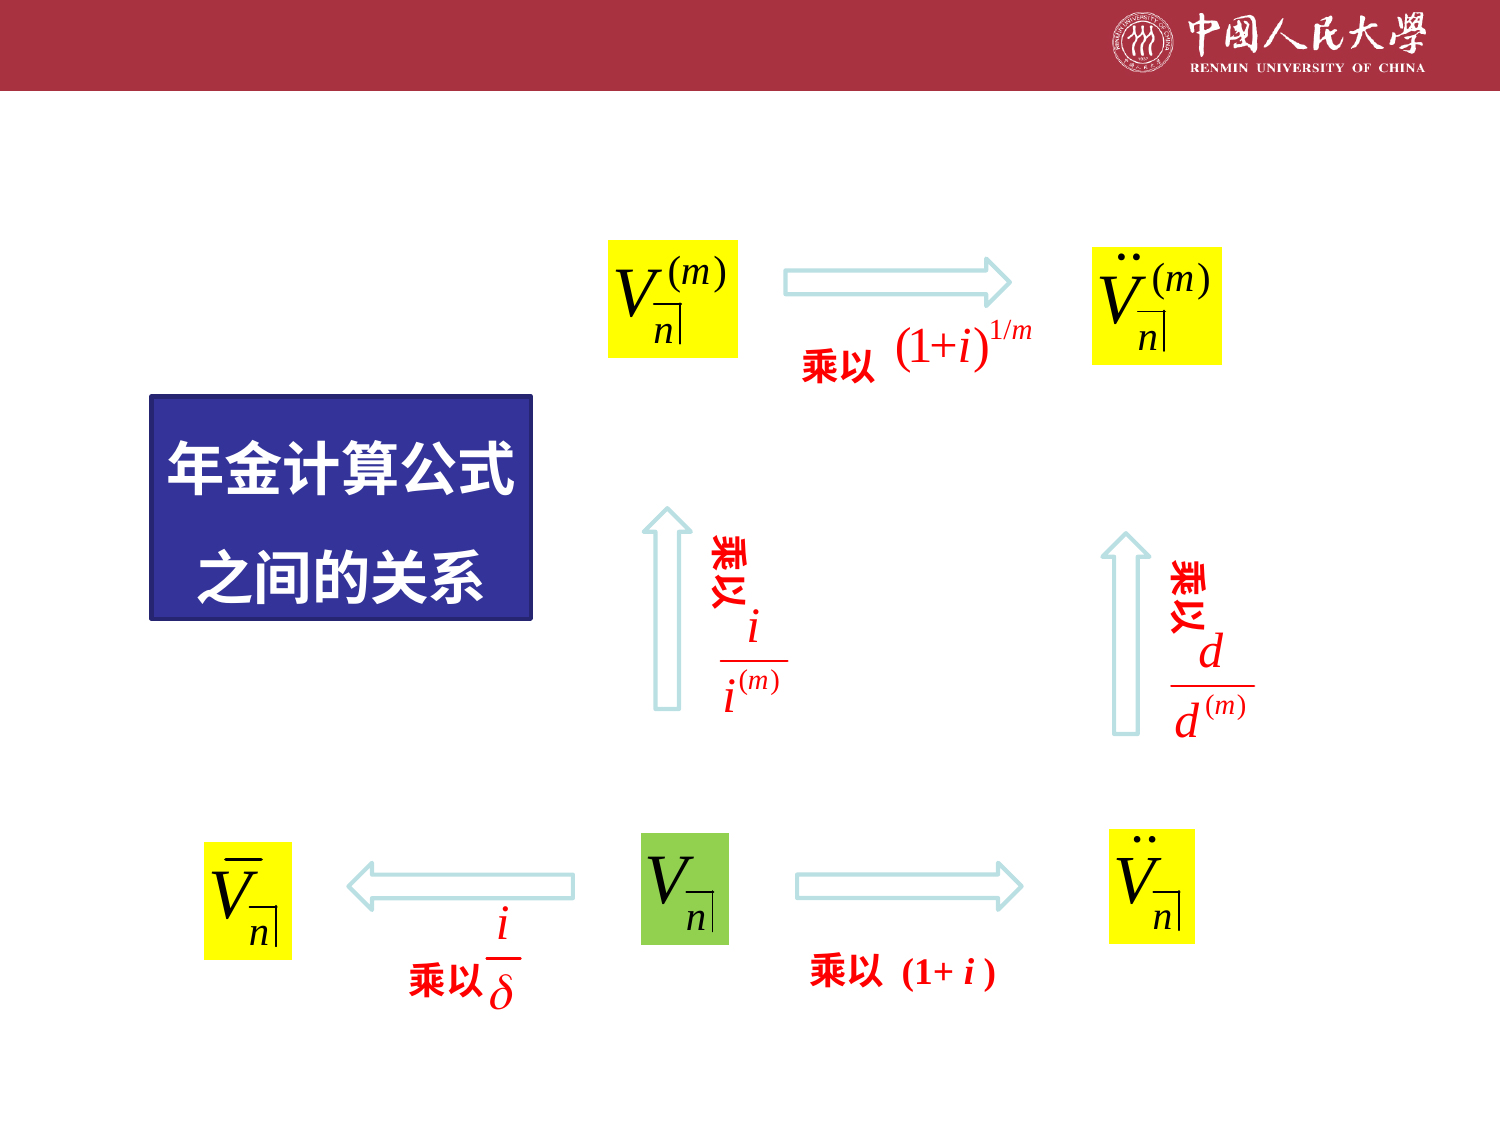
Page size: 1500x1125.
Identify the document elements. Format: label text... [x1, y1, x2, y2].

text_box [1162, 619, 1267, 749]
text_box 乘以 [786, 317, 891, 396]
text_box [712, 594, 800, 724]
text_box 乘以 [1143, 545, 1237, 635]
text_box [1100, 531, 1143, 737]
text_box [1108, 828, 1196, 944]
text_box [641, 506, 684, 712]
text_box 年金计算公式 之间的关系 [149, 394, 533, 621]
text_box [640, 832, 730, 946]
text_box 乘以 [684, 520, 779, 610]
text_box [478, 892, 532, 1021]
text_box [203, 841, 293, 961]
text_box [346, 860, 575, 912]
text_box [1092, 246, 1223, 365]
text_box 乘以 (1+ i ) [794, 921, 1011, 1000]
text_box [608, 239, 739, 358]
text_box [887, 307, 1044, 384]
text_box [783, 256, 1012, 305]
text_box 乘以 [394, 931, 473, 1010]
text_box [795, 860, 1024, 912]
picture [0, 0, 1500, 91]
